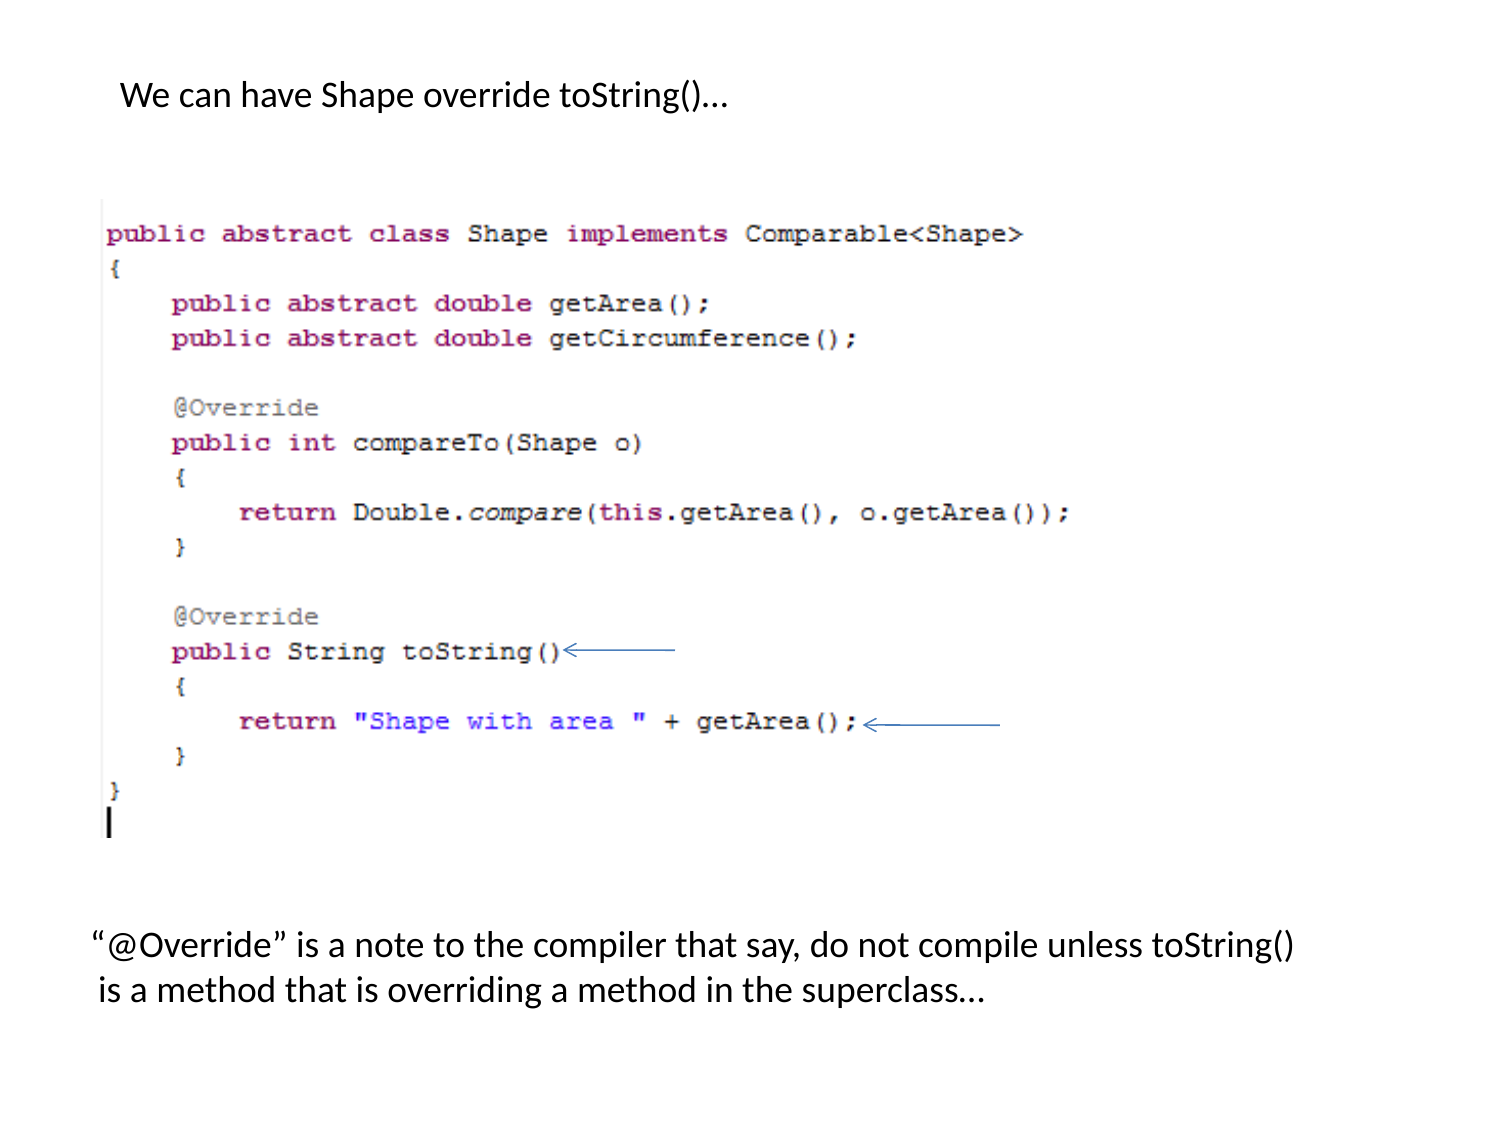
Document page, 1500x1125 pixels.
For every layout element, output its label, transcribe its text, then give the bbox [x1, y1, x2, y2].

text_box “@Override” is a note to the compiler that say, do not compile unless toString() is a method that is overriding a method in the superclass… [75, 912, 1313, 1018]
text_box We can have Shape override toString()… [105, 62, 744, 123]
picture [87, 199, 1298, 838]
